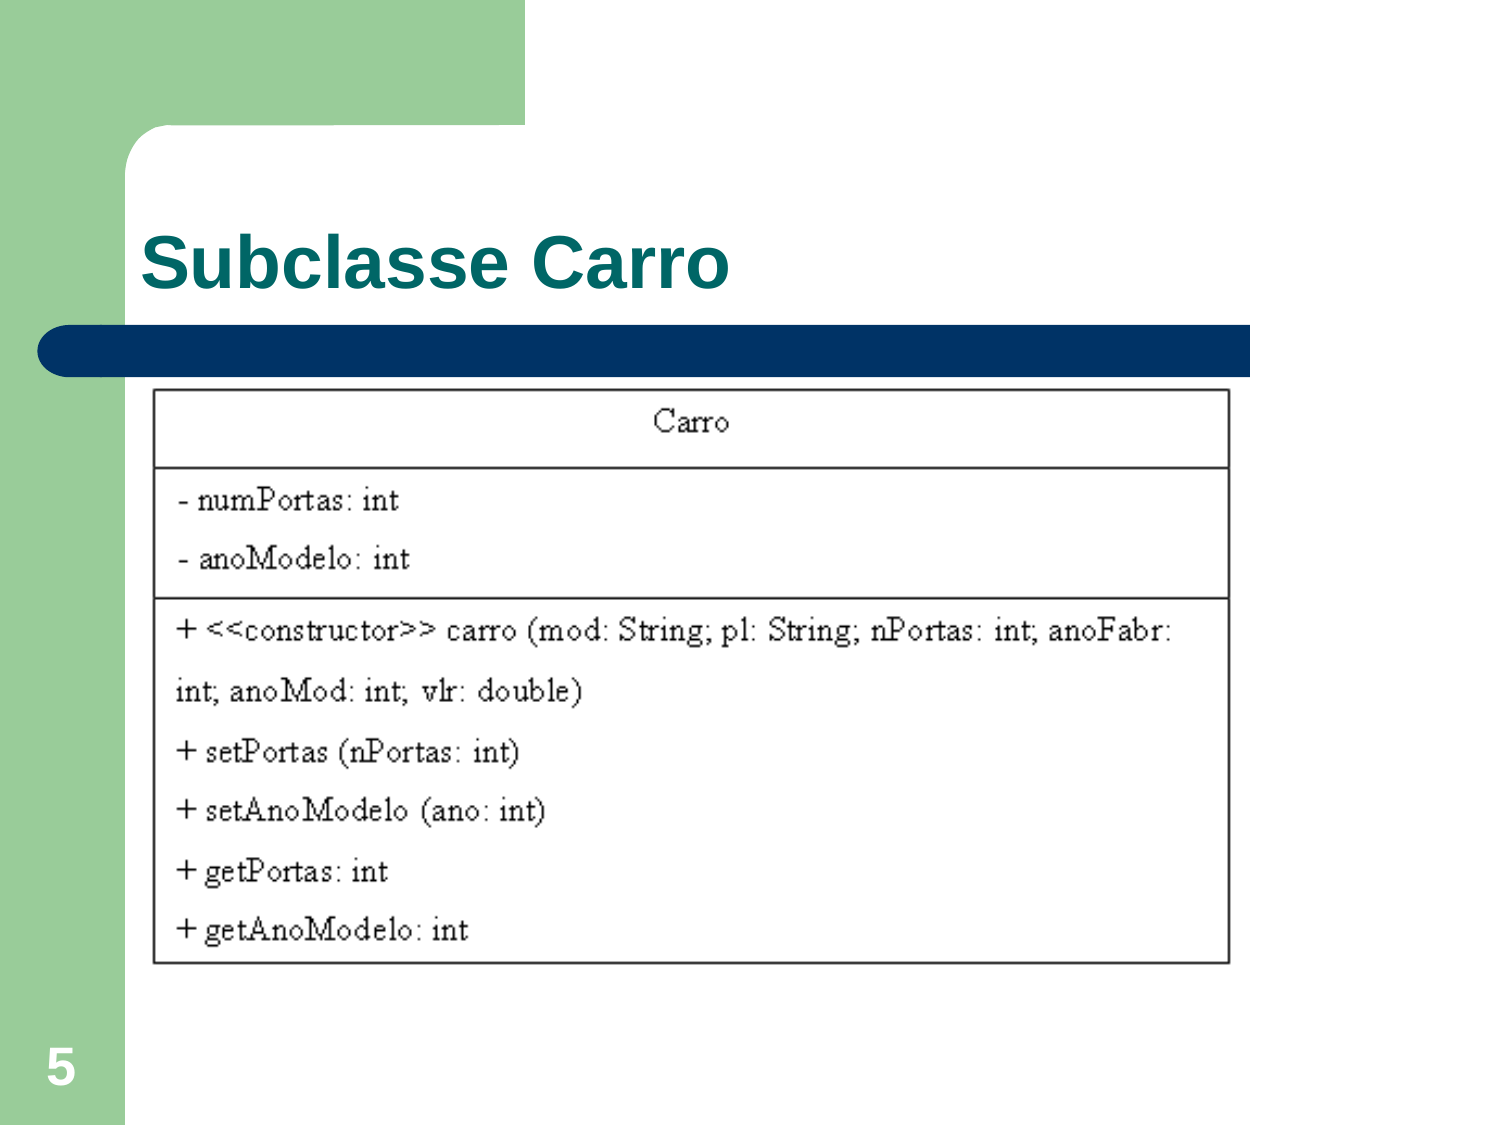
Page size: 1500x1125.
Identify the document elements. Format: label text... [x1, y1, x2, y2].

title Subclasse Carro [124, 124, 1426, 313]
picture [147, 385, 1235, 969]
slide_number 5 [13, 1023, 111, 1105]
